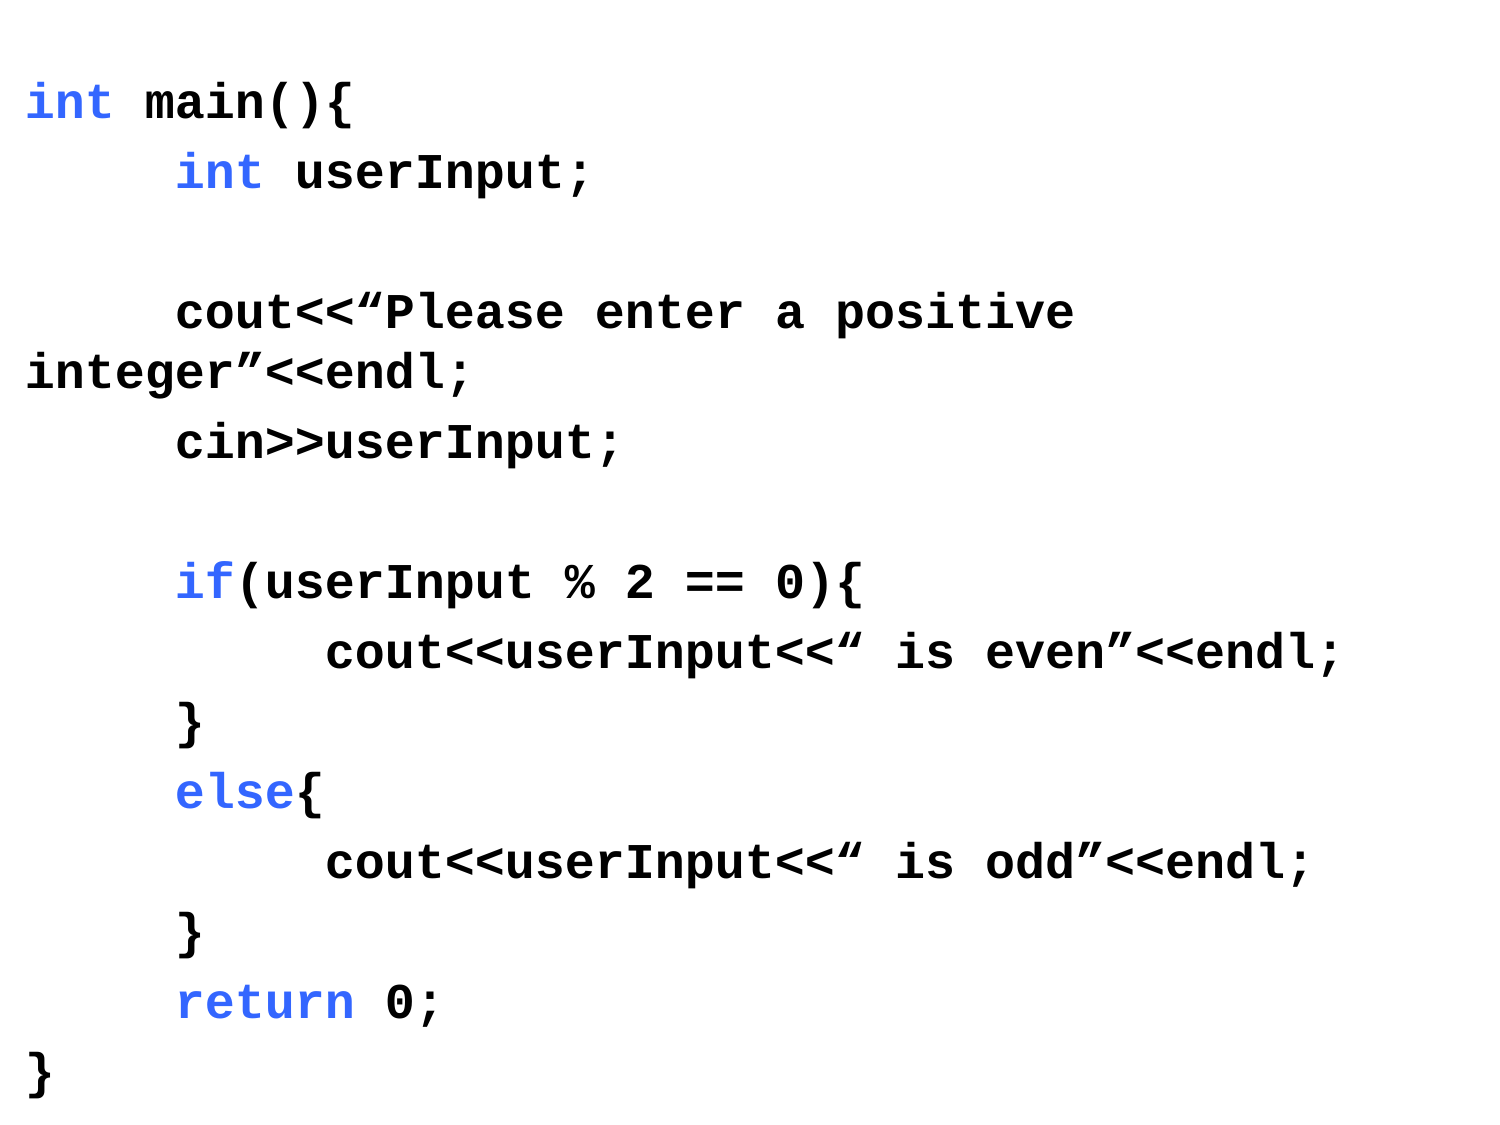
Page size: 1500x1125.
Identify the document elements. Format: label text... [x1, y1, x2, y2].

list int main(){ int userInput; cout<<“Please enter a positive integer”<<endl; cin>>userInput; if(userInput % 2 == 0){ cout<<userInput<<“ is even”<<endl; } else{ cout<<userInput<<“ is odd”<<endl; } return 0; } [9, 61, 1500, 1080]
